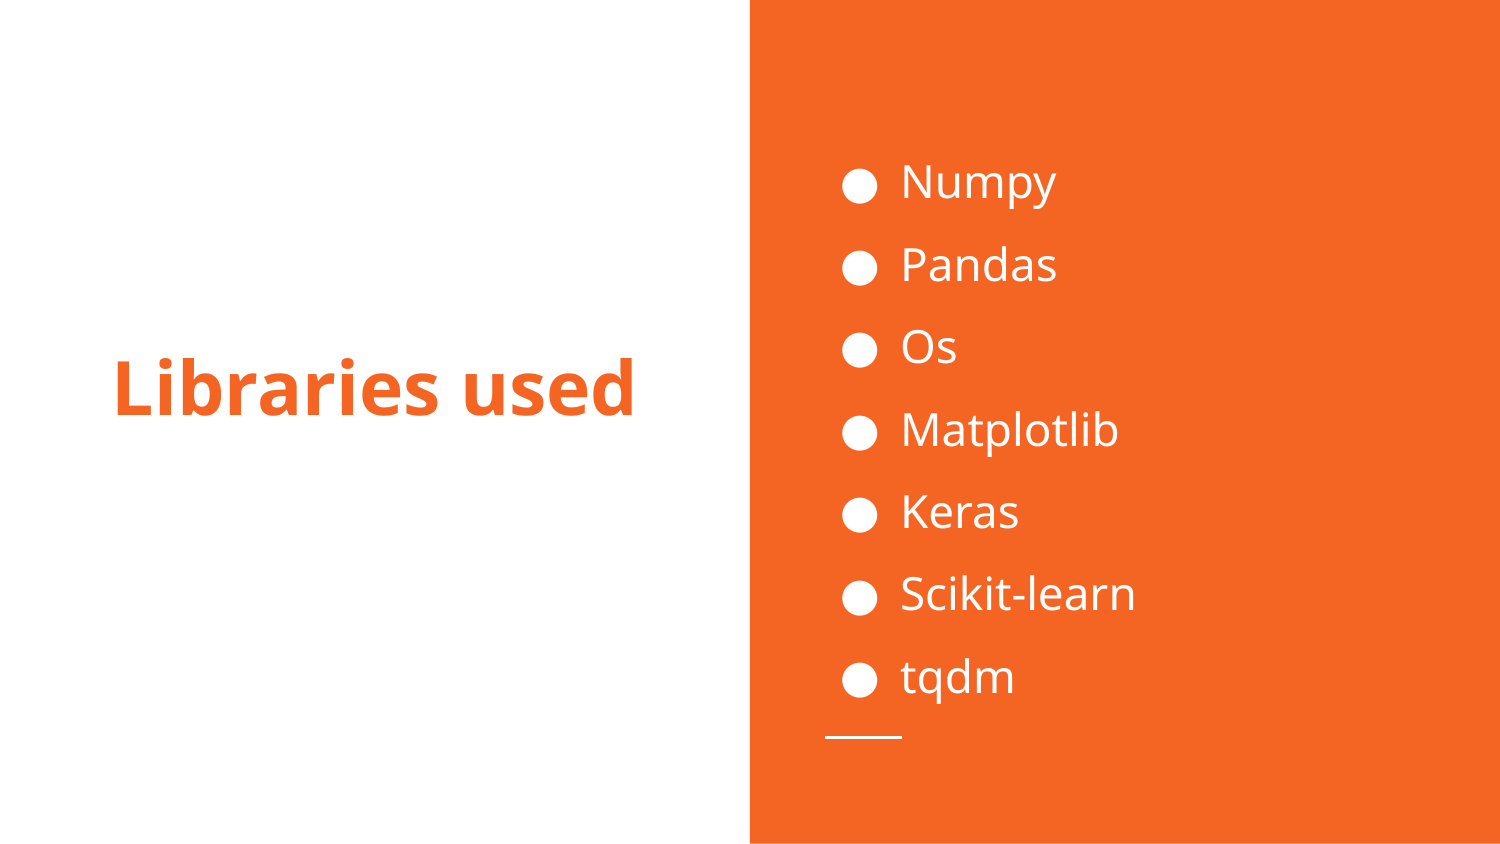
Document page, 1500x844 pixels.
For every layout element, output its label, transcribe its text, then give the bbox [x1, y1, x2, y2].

list Numpy Pandas Os Matplotlib Keras Scikit-learn tqdm [810, 156, 1440, 763]
title Libraries used [43, 229, 708, 446]
